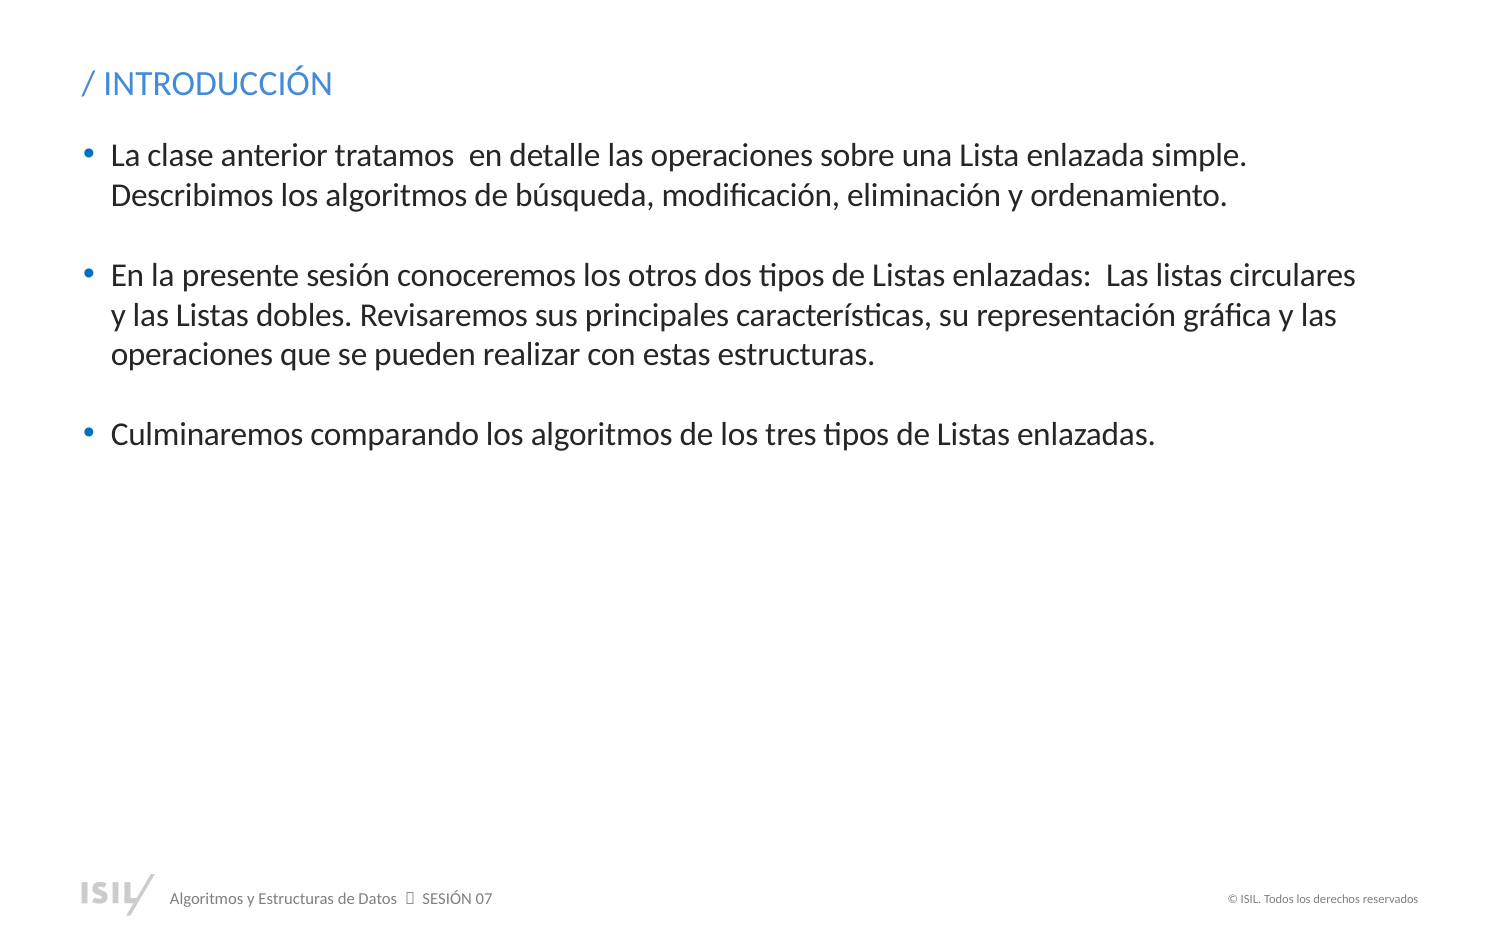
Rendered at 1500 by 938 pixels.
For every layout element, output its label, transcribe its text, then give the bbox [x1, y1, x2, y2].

text_box / INTRODUCCIÓN [66, 52, 1249, 110]
text_box La clase anterior tratamos en detalle las operaciones sobre una Lista enlazada simple. Describimos los algoritmos de búsqueda, modificación, eliminación y ordenamiento. En la presente sesión conoceremos los otros dos tipos de Listas enlazadas: Las listas circulares y las Listas dobles. Revisaremos sus principales características, su representación gráfica y las operaciones que se pueden realizar con estas estructuras. Culminaremos comparando los algoritmos de los tres tipos de Listas enlazadas. [81, 132, 1361, 453]
